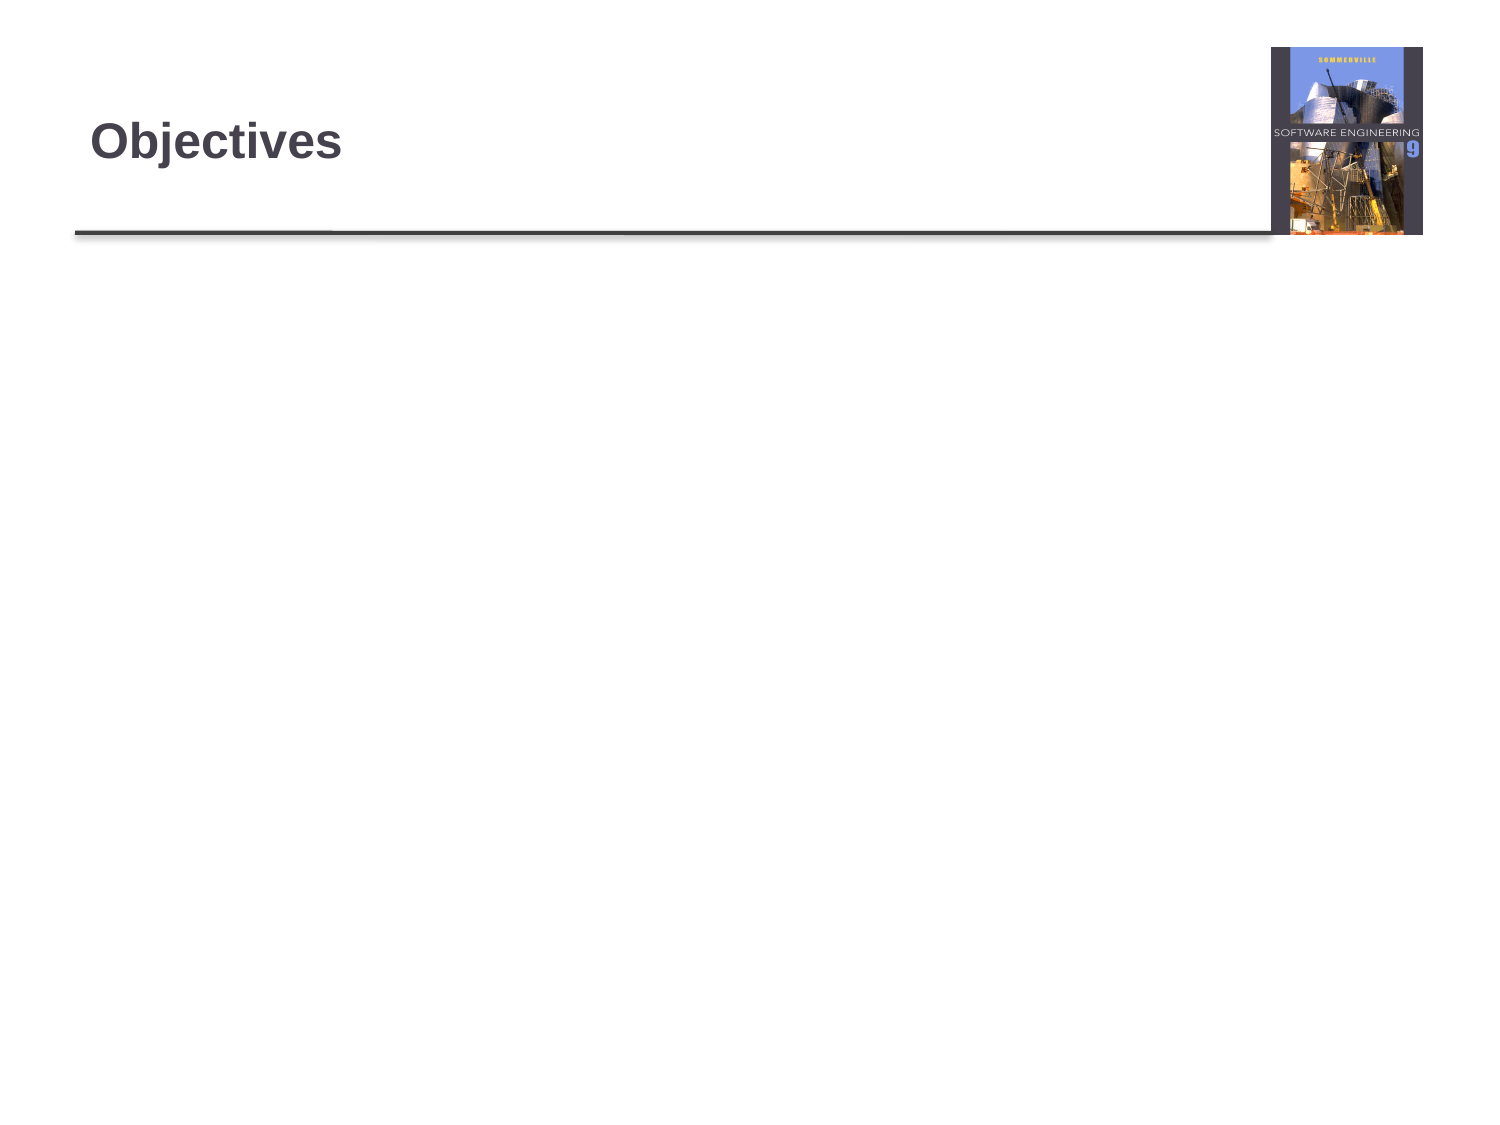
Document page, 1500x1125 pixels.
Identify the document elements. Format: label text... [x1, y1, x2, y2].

title Objectives [74, 44, 1272, 233]
picture [1272, 47, 1423, 235]
